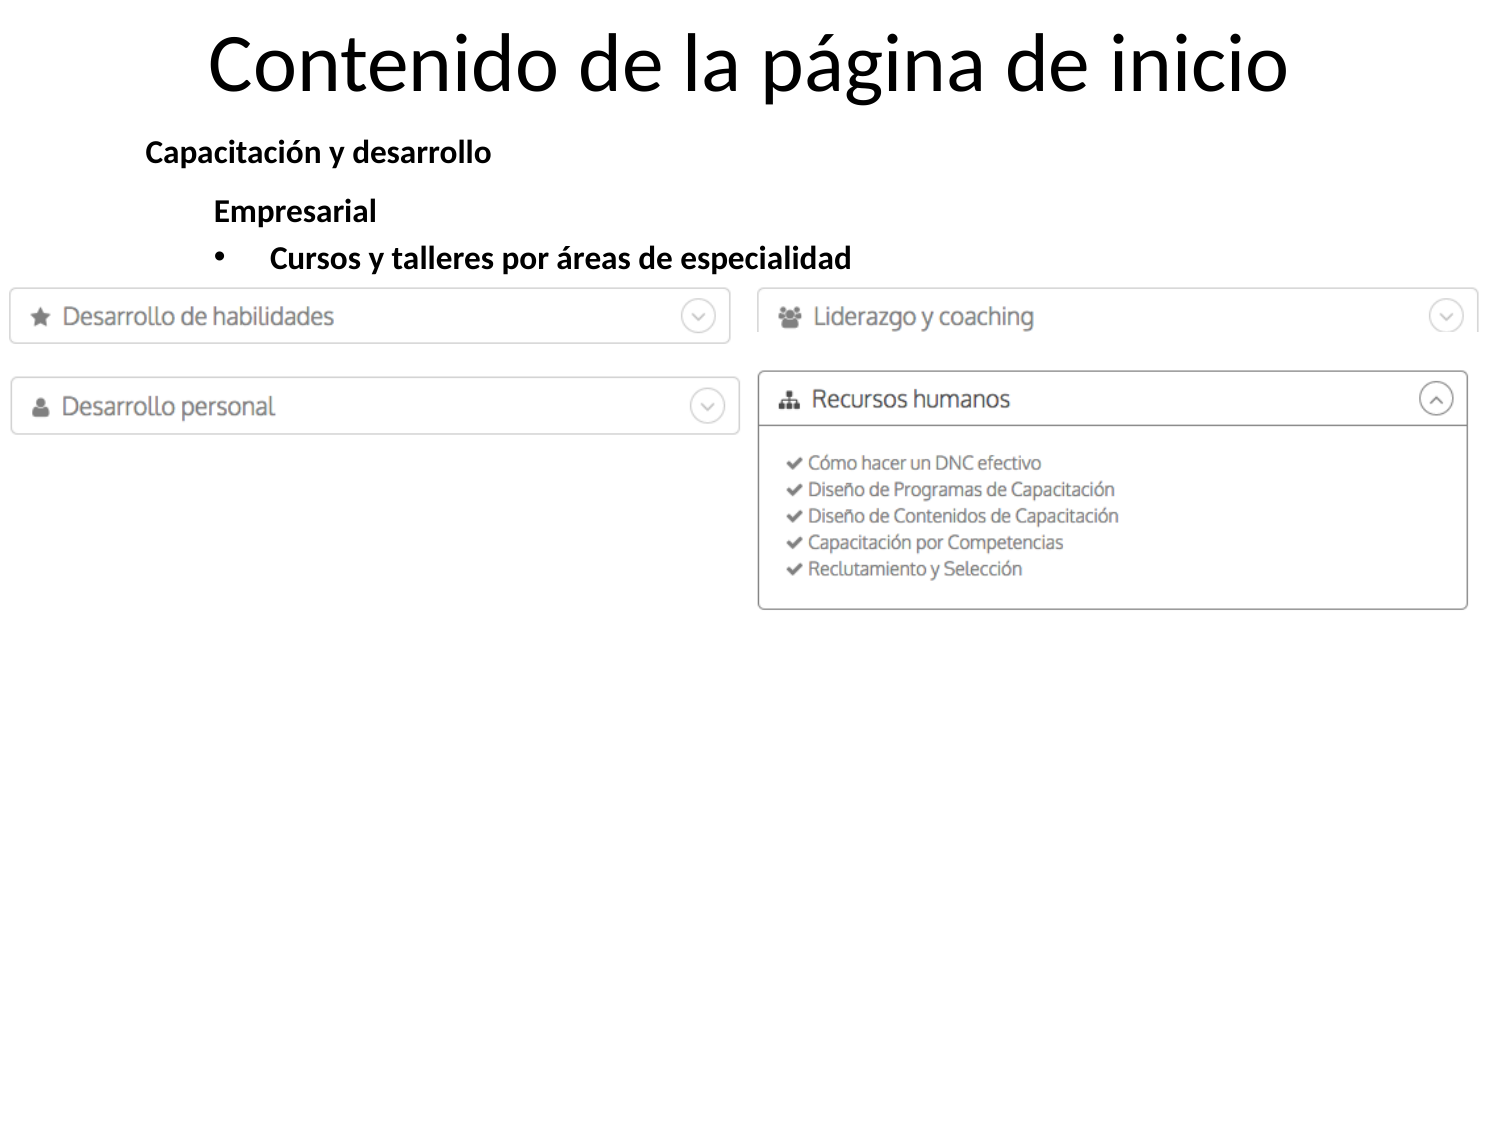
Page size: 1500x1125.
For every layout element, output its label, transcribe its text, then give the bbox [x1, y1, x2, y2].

picture [0, 368, 1476, 614]
picture [752, 284, 1500, 332]
title Contenido de la página de inicio [75, 0, 1425, 116]
text_box Empresarial Cursos y talleres por áreas de especialidad [198, 182, 1268, 284]
picture [0, 284, 736, 349]
text_box Capacitación y desarrollo [74, 122, 564, 224]
